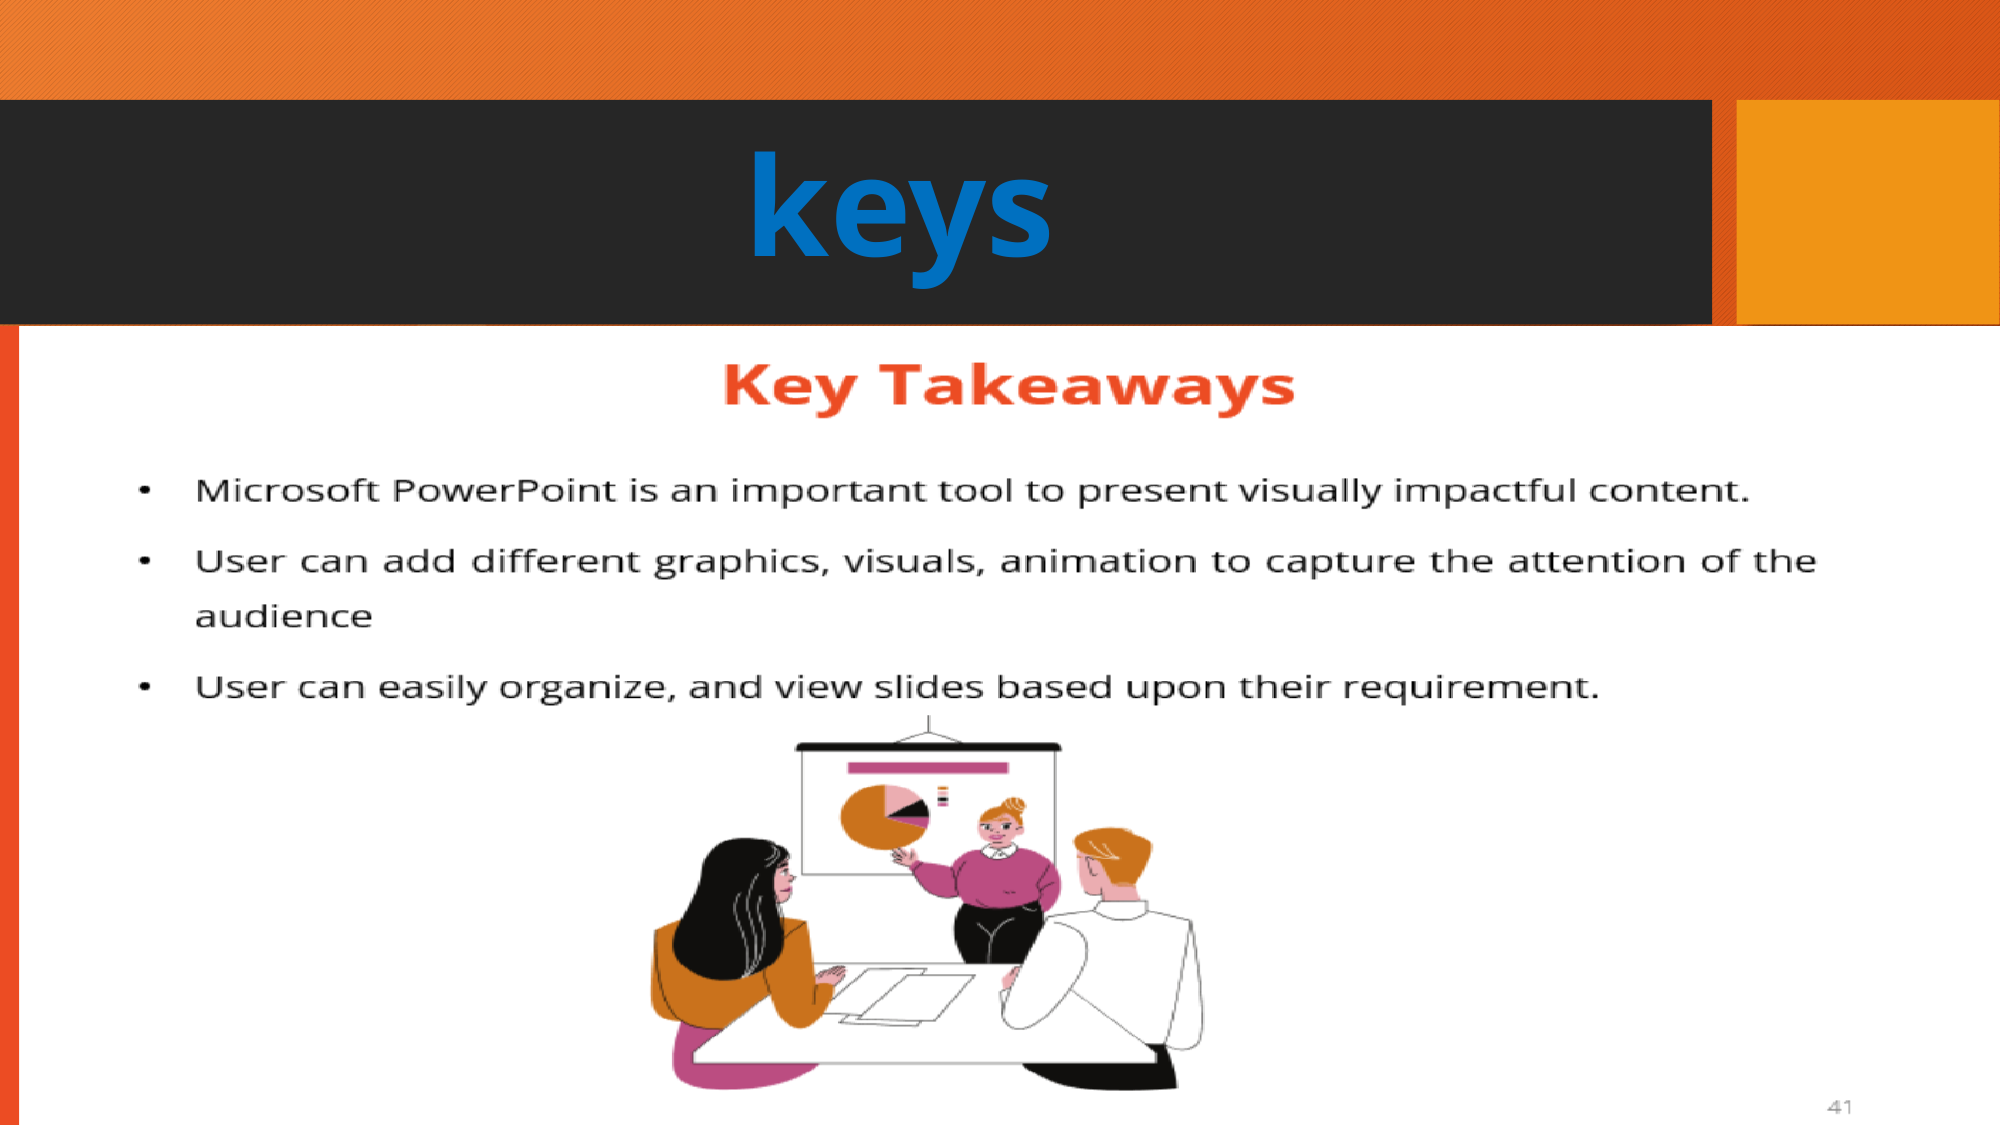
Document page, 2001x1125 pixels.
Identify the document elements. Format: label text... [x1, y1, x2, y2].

picture [0, 325, 2000, 1125]
title keys [111, 123, 1689, 301]
